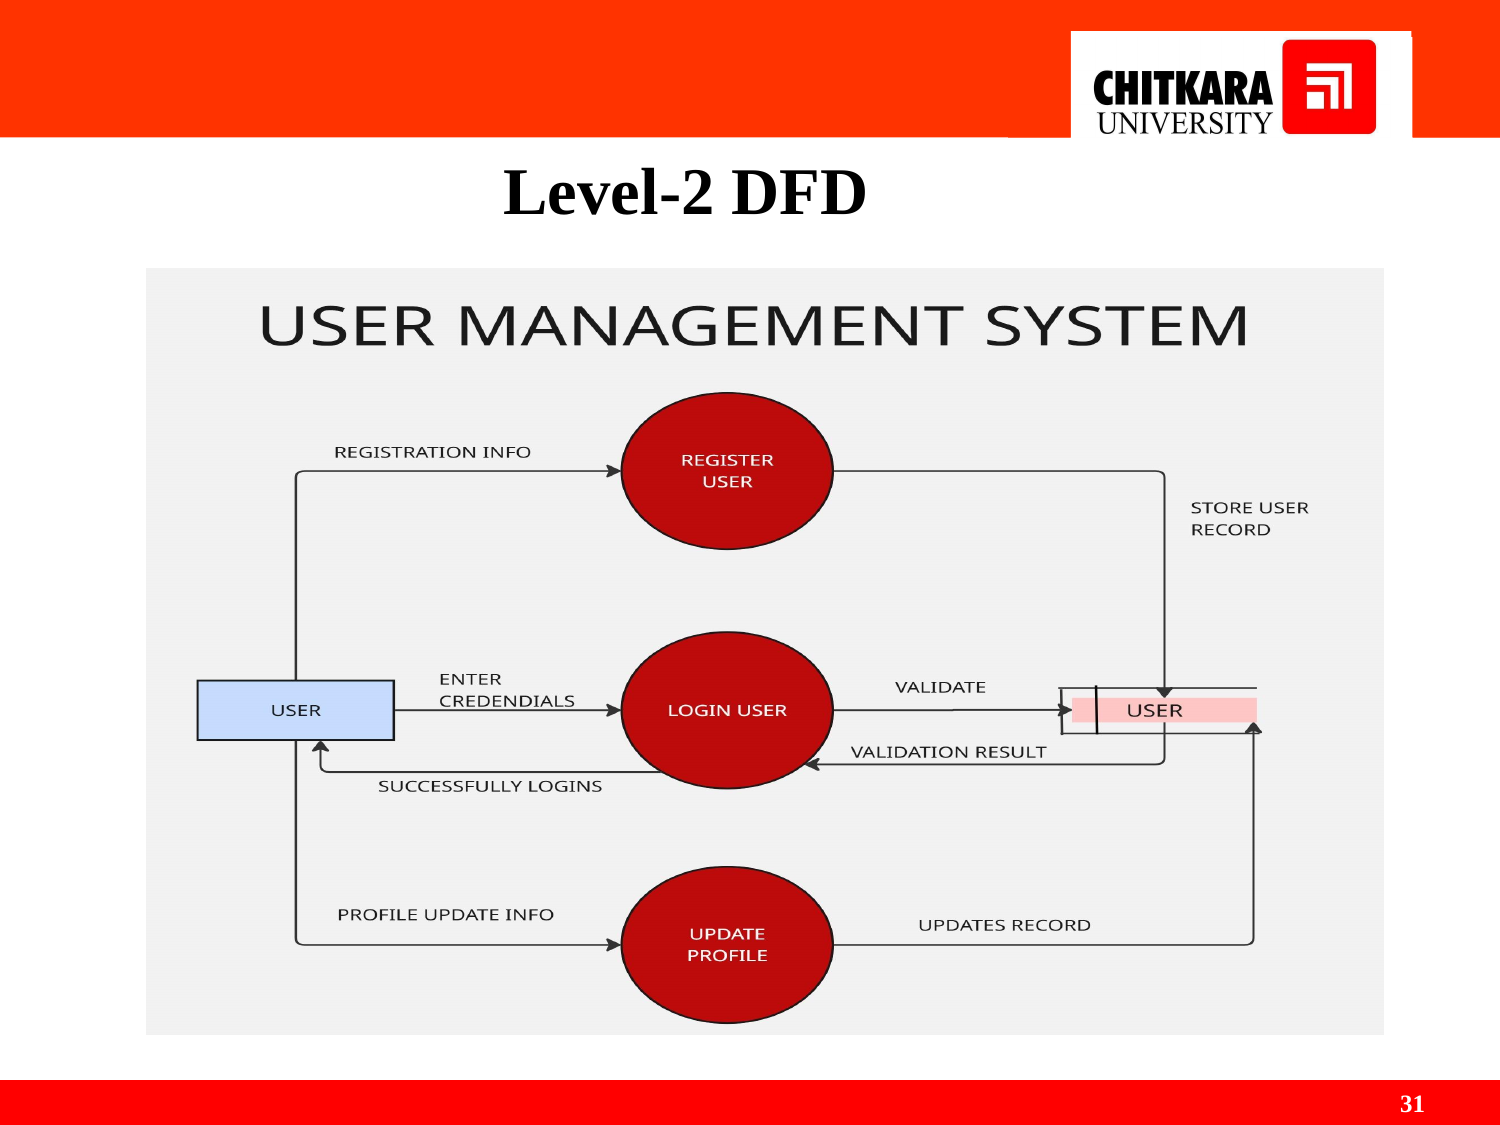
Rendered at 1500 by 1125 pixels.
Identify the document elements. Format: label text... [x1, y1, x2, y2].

picture [1074, 37, 1391, 138]
title Level-2 DFD [501, 92, 934, 267]
picture [145, 268, 1385, 1036]
slide_number ‹#› [1074, 775, 1425, 1125]
